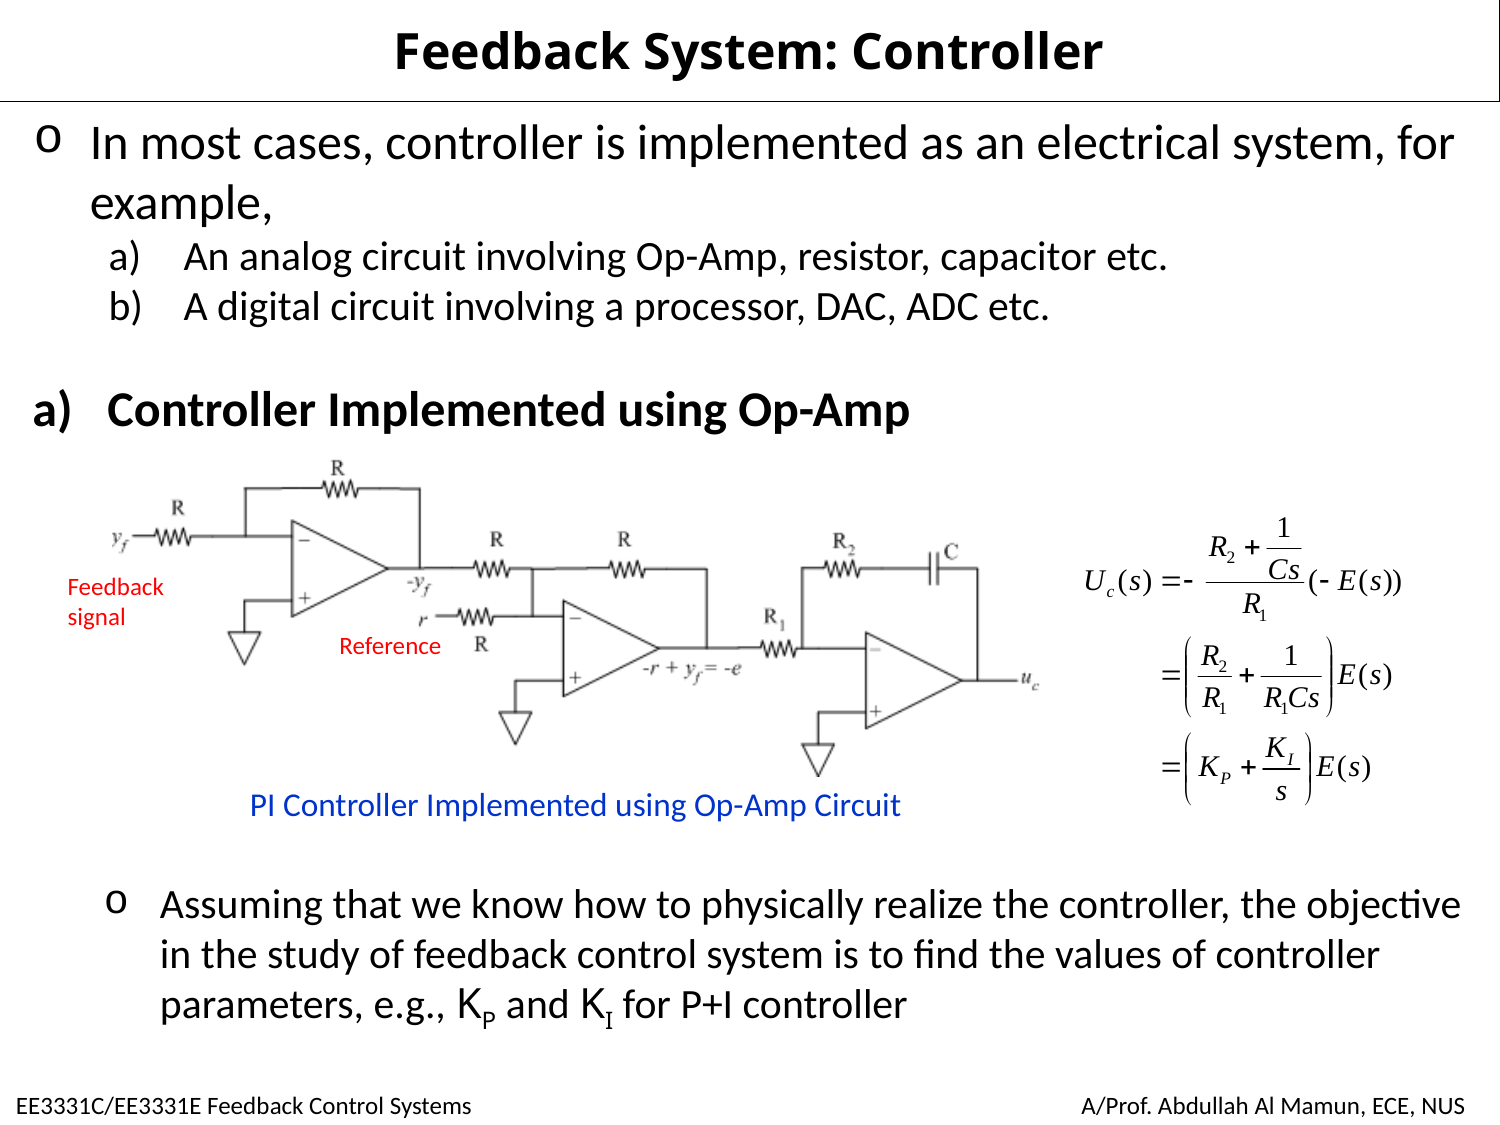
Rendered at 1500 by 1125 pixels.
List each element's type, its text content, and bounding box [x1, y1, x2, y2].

text_box In most cases, controller is implemented as an electrical system, for example, An analog circuit involving Op-Amp, resistor, capacitor etc. A digital circuit involving a processor, DAC, ADC etc. [18, 101, 1483, 337]
text_box PI Controller Implemented using Op-Amp Circuit [235, 785, 918, 831]
title Feedback System: Controller [0, 0, 1500, 102]
picture [111, 451, 1041, 777]
text_box Assuming that we know how to physically realize the controller, the objective in the study of feedback control system is to find the values of controller parameters, e.g., KP and KI for P+I controller [14, 869, 1483, 1042]
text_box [1081, 508, 1410, 812]
text_box EE3331C/EE3331E Feedback Control Systems [1, 1082, 488, 1125]
text_box Feedback signal [53, 563, 106, 639]
text_box Controller Implemented using Op-Amp [17, 368, 1482, 444]
text_box A/Prof. Abdullah Al Mamun, ECE, NUS [1066, 1082, 1481, 1125]
